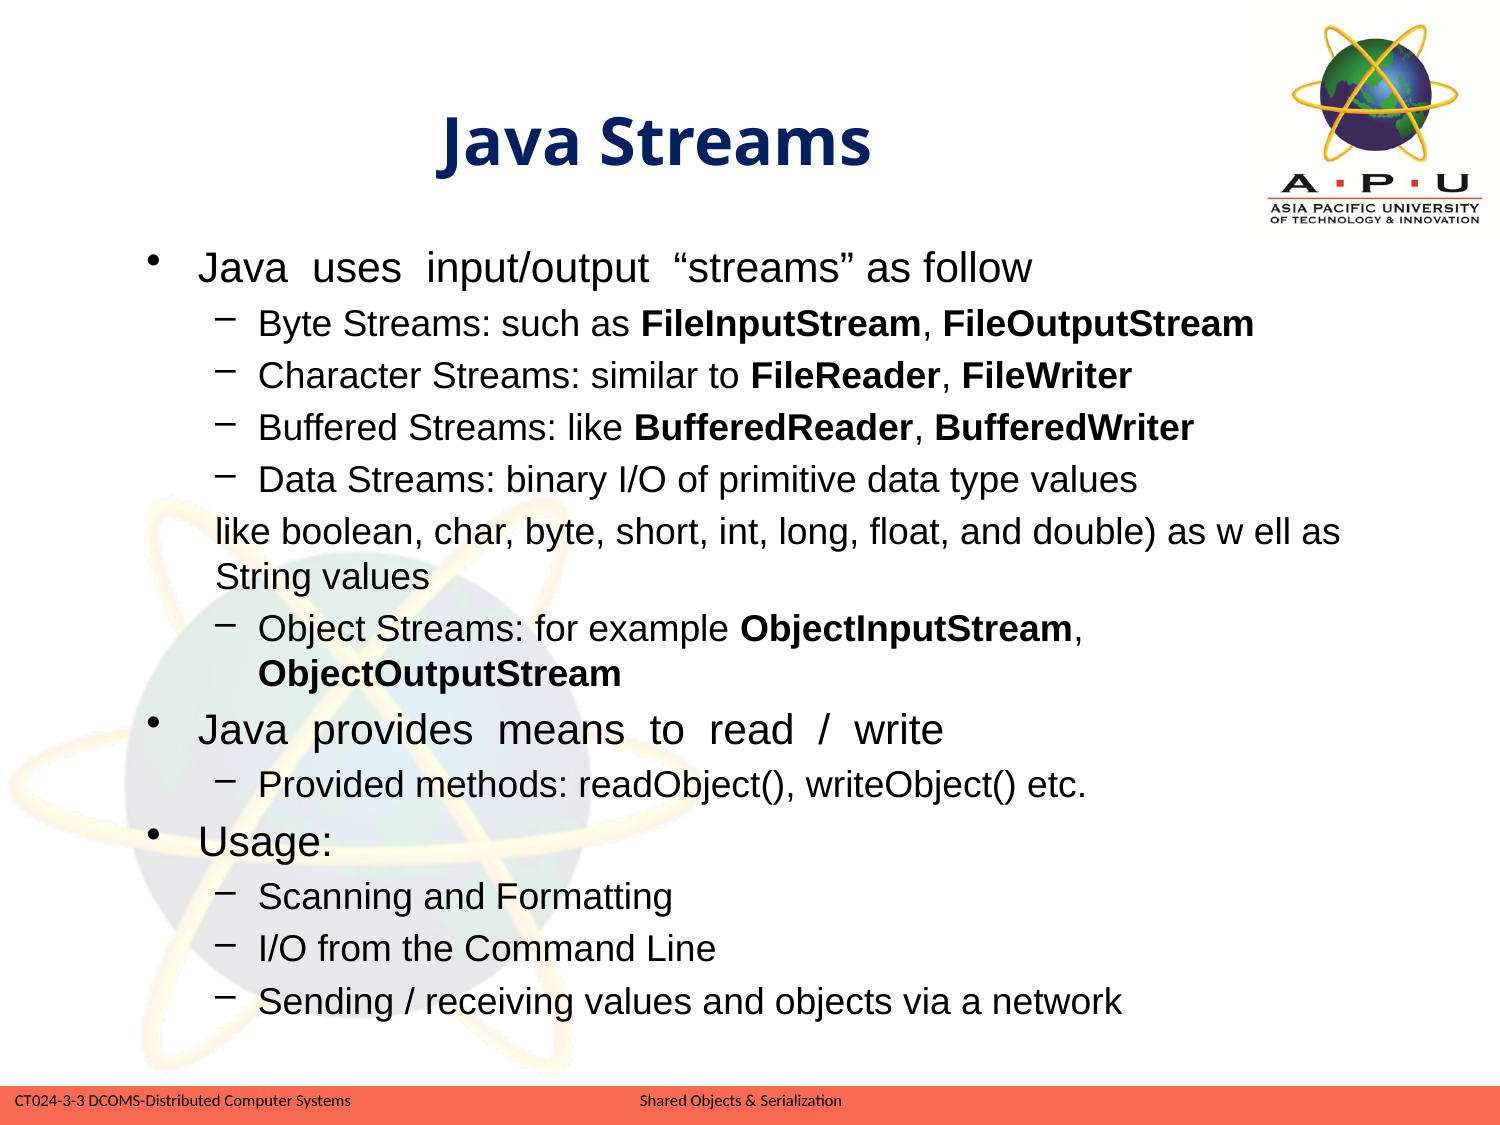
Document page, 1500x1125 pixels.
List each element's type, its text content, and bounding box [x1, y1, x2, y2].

picture [1251, 0, 1500, 249]
title Java Streams [79, 45, 1235, 233]
list Java uses input/output “streams” as follow Byte Streams: such as FileInputStream, FileOutputStream Character Streams: similar to FileReader, FileWriter Buffered Streams: like BufferedReader, BufferedWriter Data Streams: binary I/O of primitive data type values like boolean, char, byte, short, int, long, float, and double) as w ell as String values Object Streams: for example ObjectInputStream, ObjectOutputStream Java provides means to read / write Provided methods: readObject(), writeObject() etc. Usage: Scanning and Formatting I/O from the Command Line Sending / receiving values and objects via a network [131, 232, 1391, 1044]
